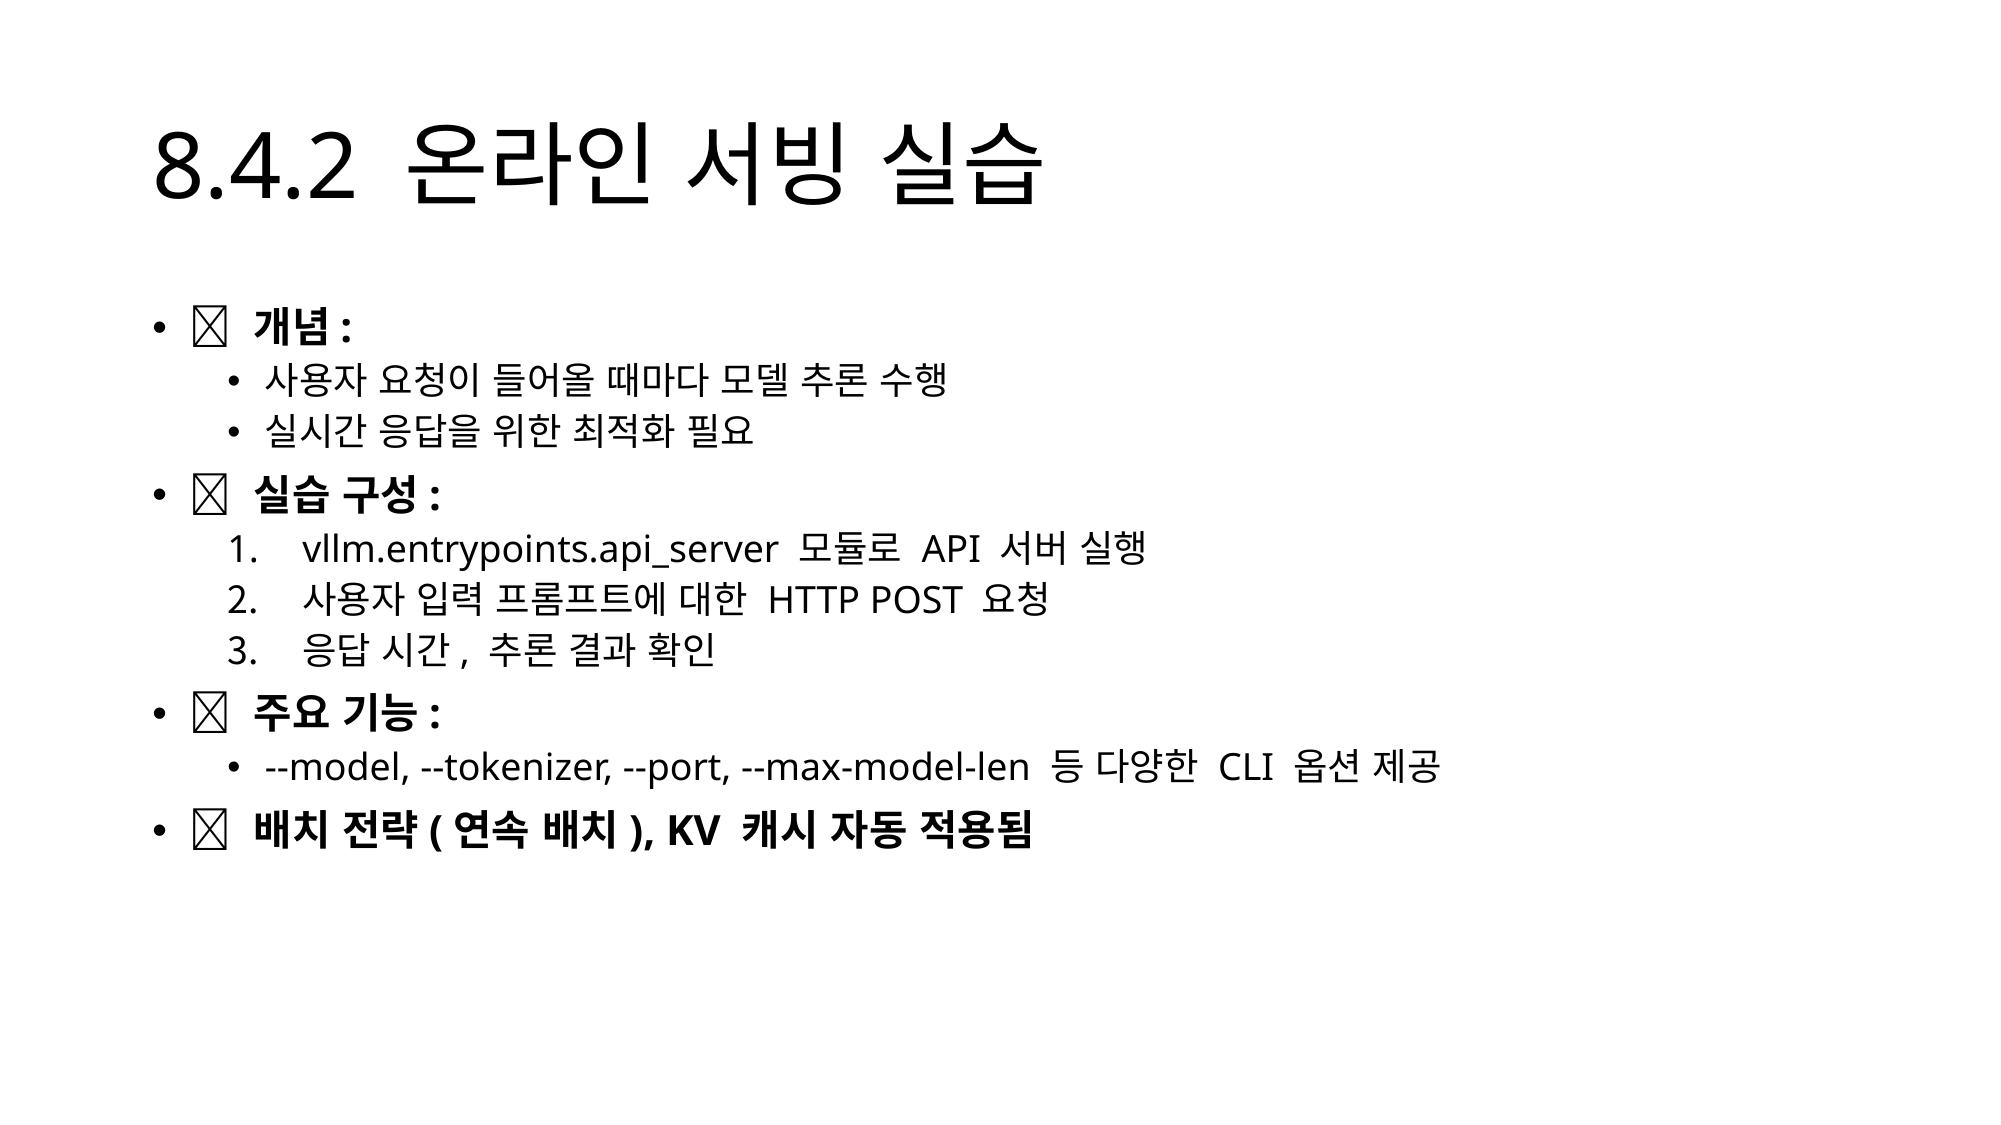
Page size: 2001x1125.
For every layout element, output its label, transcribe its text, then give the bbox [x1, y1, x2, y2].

title 8.4.2 온라인 서빙 실습 [137, 59, 1863, 278]
list 📌 개념: 사용자 요청이 들어올 때마다 모델 추론 수행 실시간 응답을 위한 최적화 필요 🧪 실습 구성: vllm.entrypoints.api_server 모듈로 API 서버 실행 사용자 입력 프롬프트에 대한 HTTP POST 요청 응답 시간, 추론 결과 확인 📌 주요 기능: --model, --tokenizer, --port, --max-model-len 등 다양한 CLI 옵션 제공 💡 배치 전략(연속 배치), KV 캐시 자동 적용됨 [137, 299, 1863, 1014]
